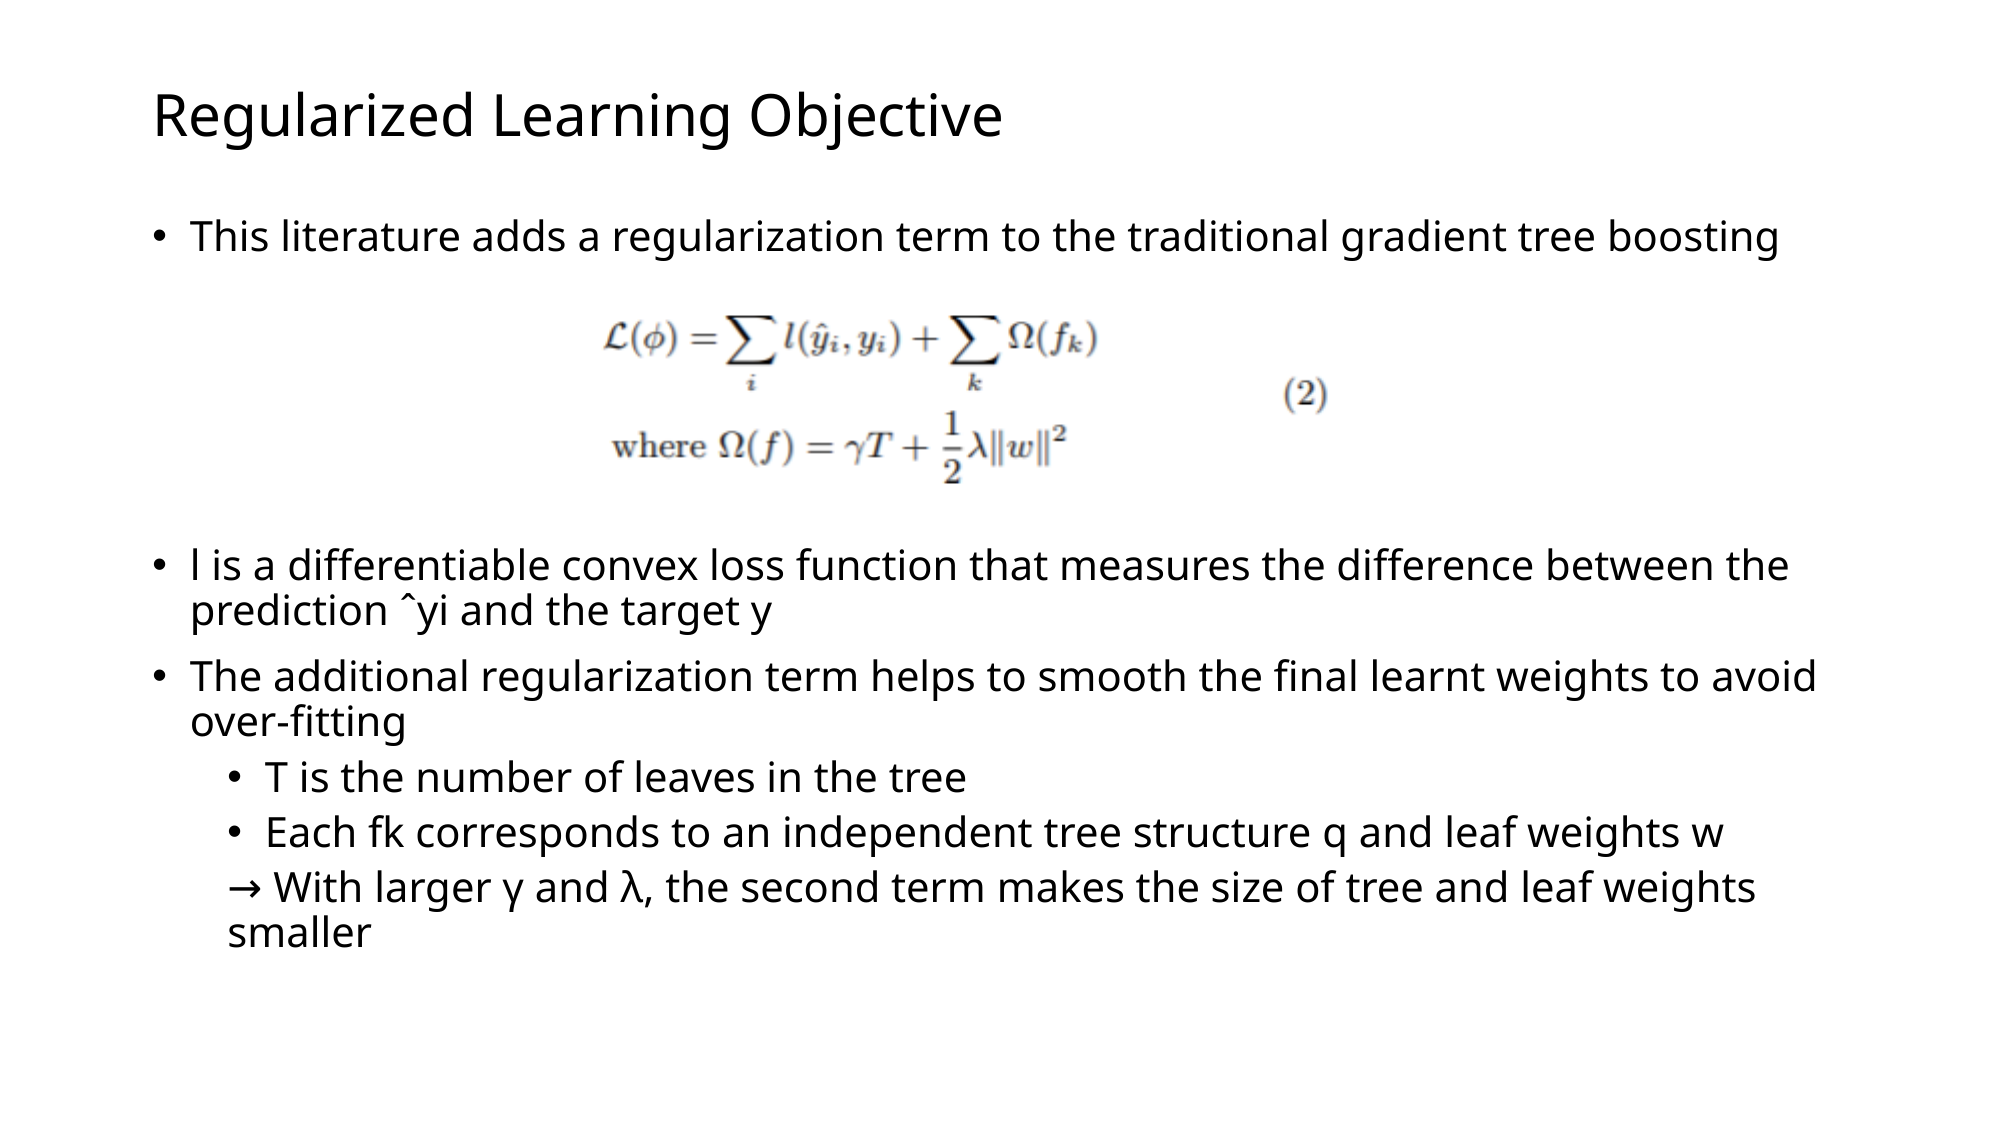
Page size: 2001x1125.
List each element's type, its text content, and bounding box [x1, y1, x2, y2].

title Regularized Learning Objective [137, 61, 1863, 175]
list This literature adds a regularization term to the traditional gradient tree boosting l is a differentiable convex loss function that measures the difference between the prediction ˆyi and the target y The additional regularization term helps to smooth the final learnt weights to avoid over-fitting T is the number of leaves in the tree Each fk corresponds to an independent tree structure q and leaf weights w → With larger γ and λ, the second term makes the size of tree and leaf weights smaller [137, 207, 1863, 1014]
picture [572, 298, 1354, 496]
